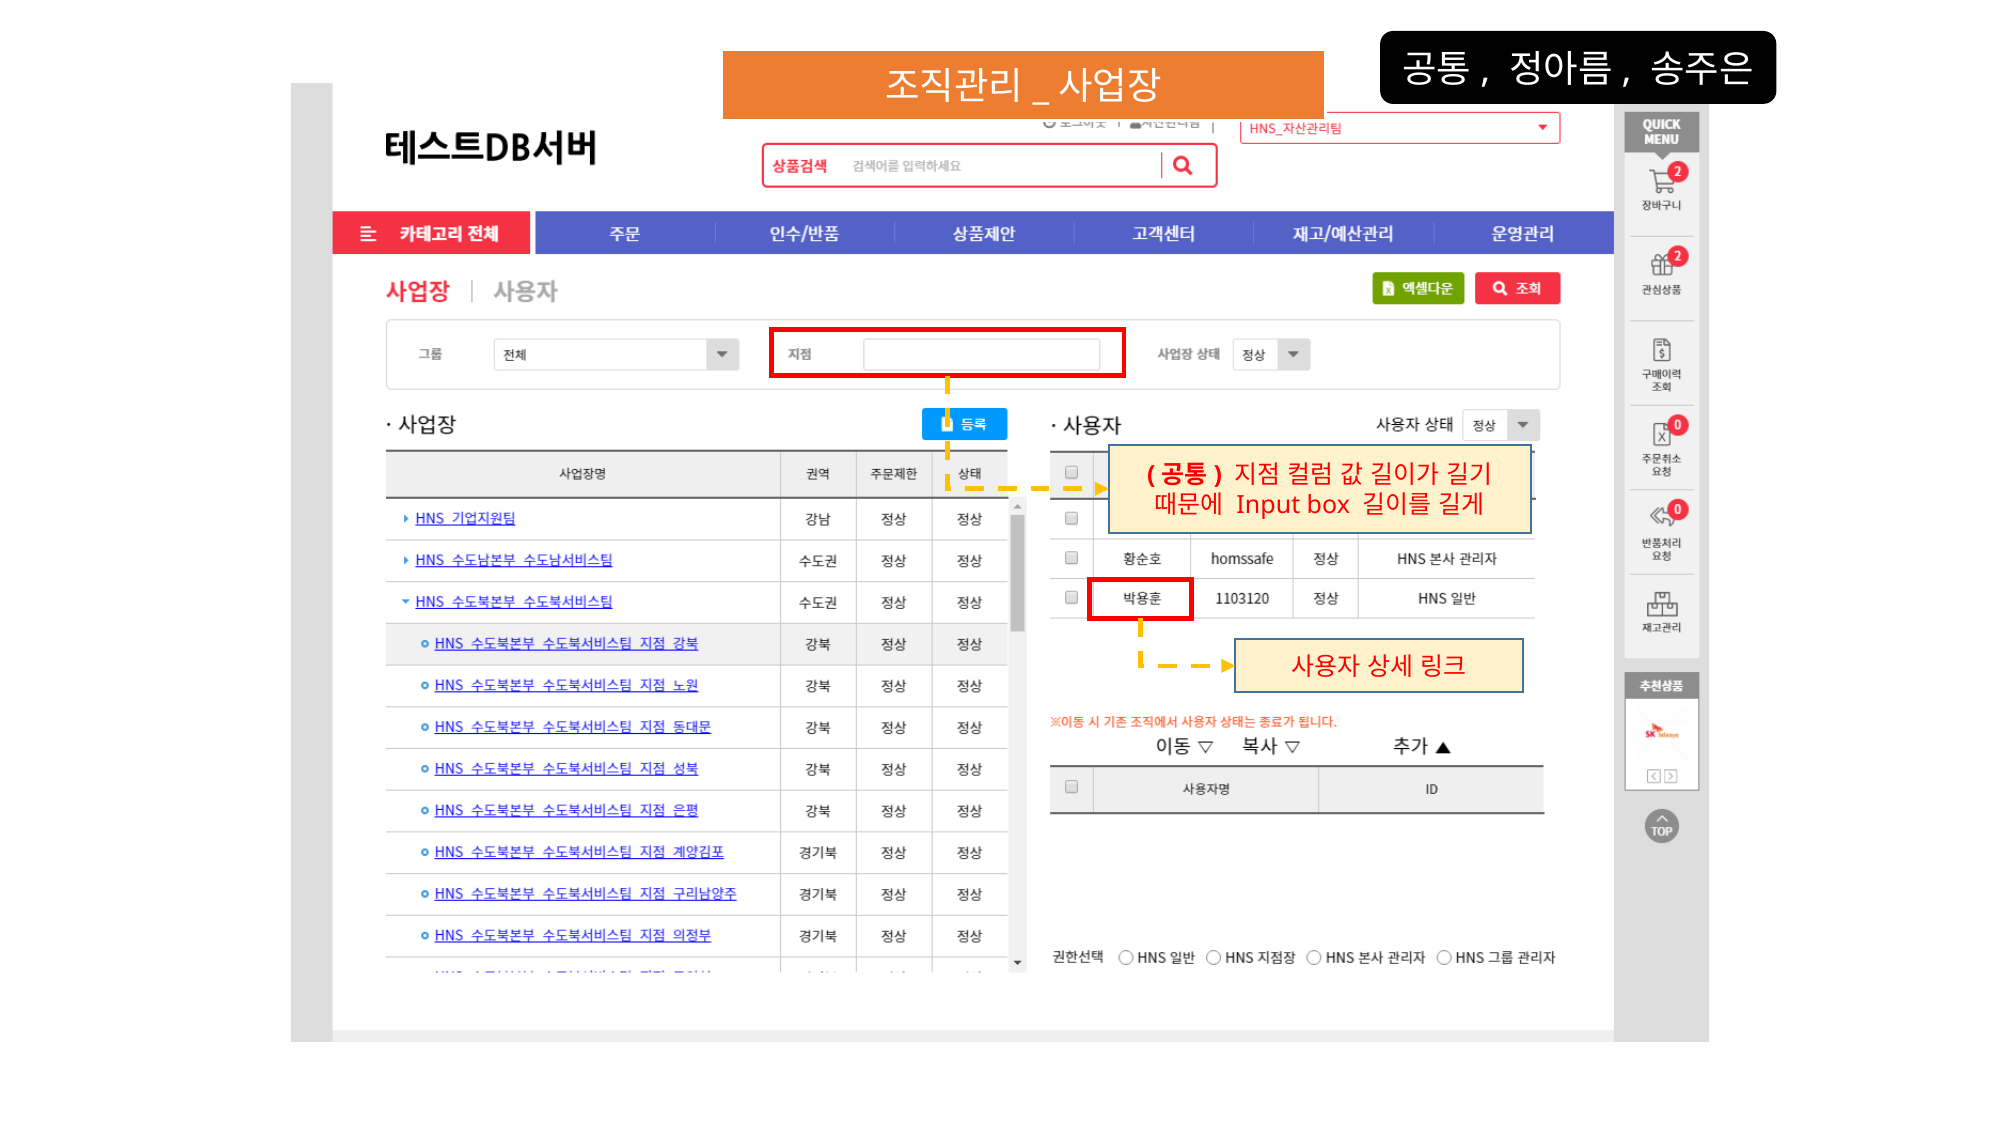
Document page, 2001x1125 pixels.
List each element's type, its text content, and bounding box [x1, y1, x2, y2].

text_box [971, 351, 1085, 513]
text_box 조직관리_사업장 [720, 48, 1327, 83]
text_box 공통, 정아름, 송주은 [1380, 30, 1777, 104]
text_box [1164, 594, 1212, 690]
picture [291, 83, 1709, 1042]
